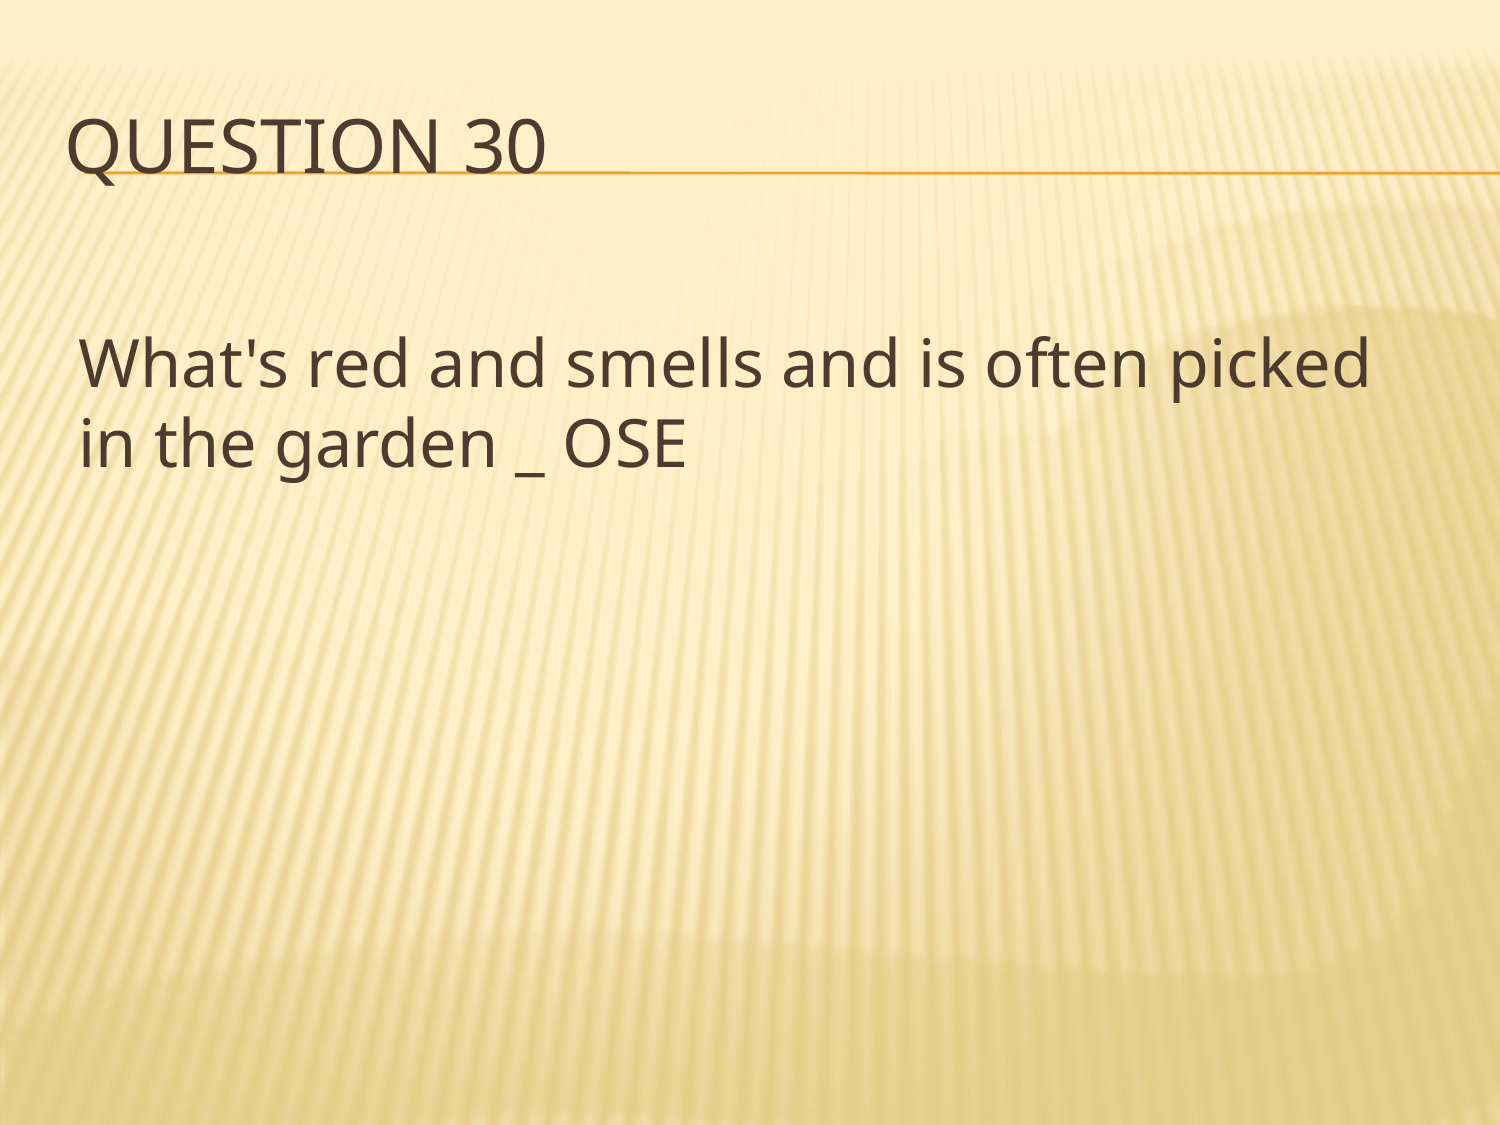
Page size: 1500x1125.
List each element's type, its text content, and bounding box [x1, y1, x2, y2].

title Question 30 [50, 75, 1475, 213]
list What's red and smells and is often picked in the garden _ OSE [41, 219, 1459, 1035]
